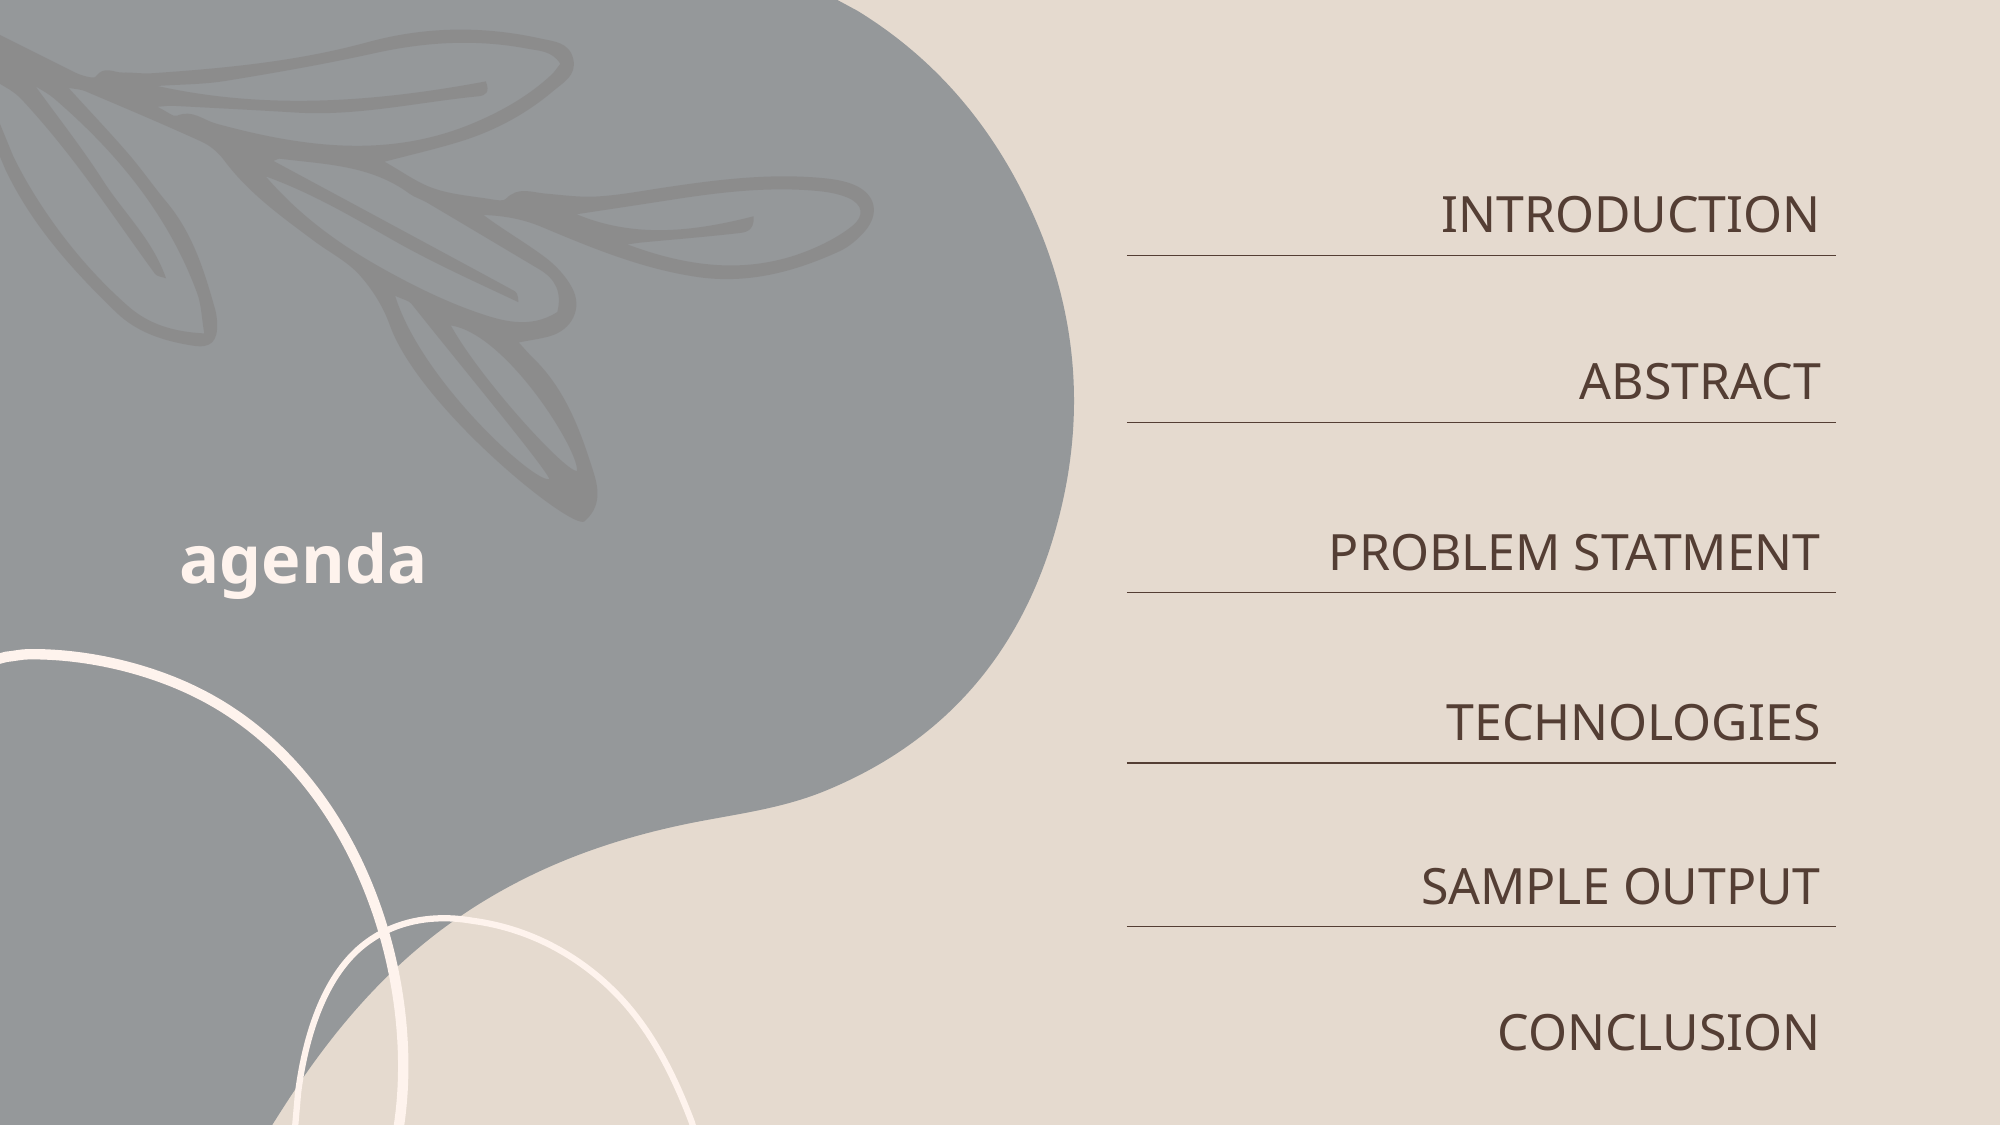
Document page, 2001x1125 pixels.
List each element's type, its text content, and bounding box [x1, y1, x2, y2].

table_cell CONCLUSION [1127, 927, 1836, 1073]
table_cell SAMPLE OUTPUT [1127, 764, 1836, 926]
table_cell ABSTRACT [1127, 256, 1836, 422]
table_header INTRODUCTION [1127, 104, 1836, 255]
title agenda [164, 149, 1090, 975]
table_cell TECHNOLOGIES [1127, 593, 1836, 762]
table_cell PROBLEM STATMENT [1127, 423, 1836, 592]
